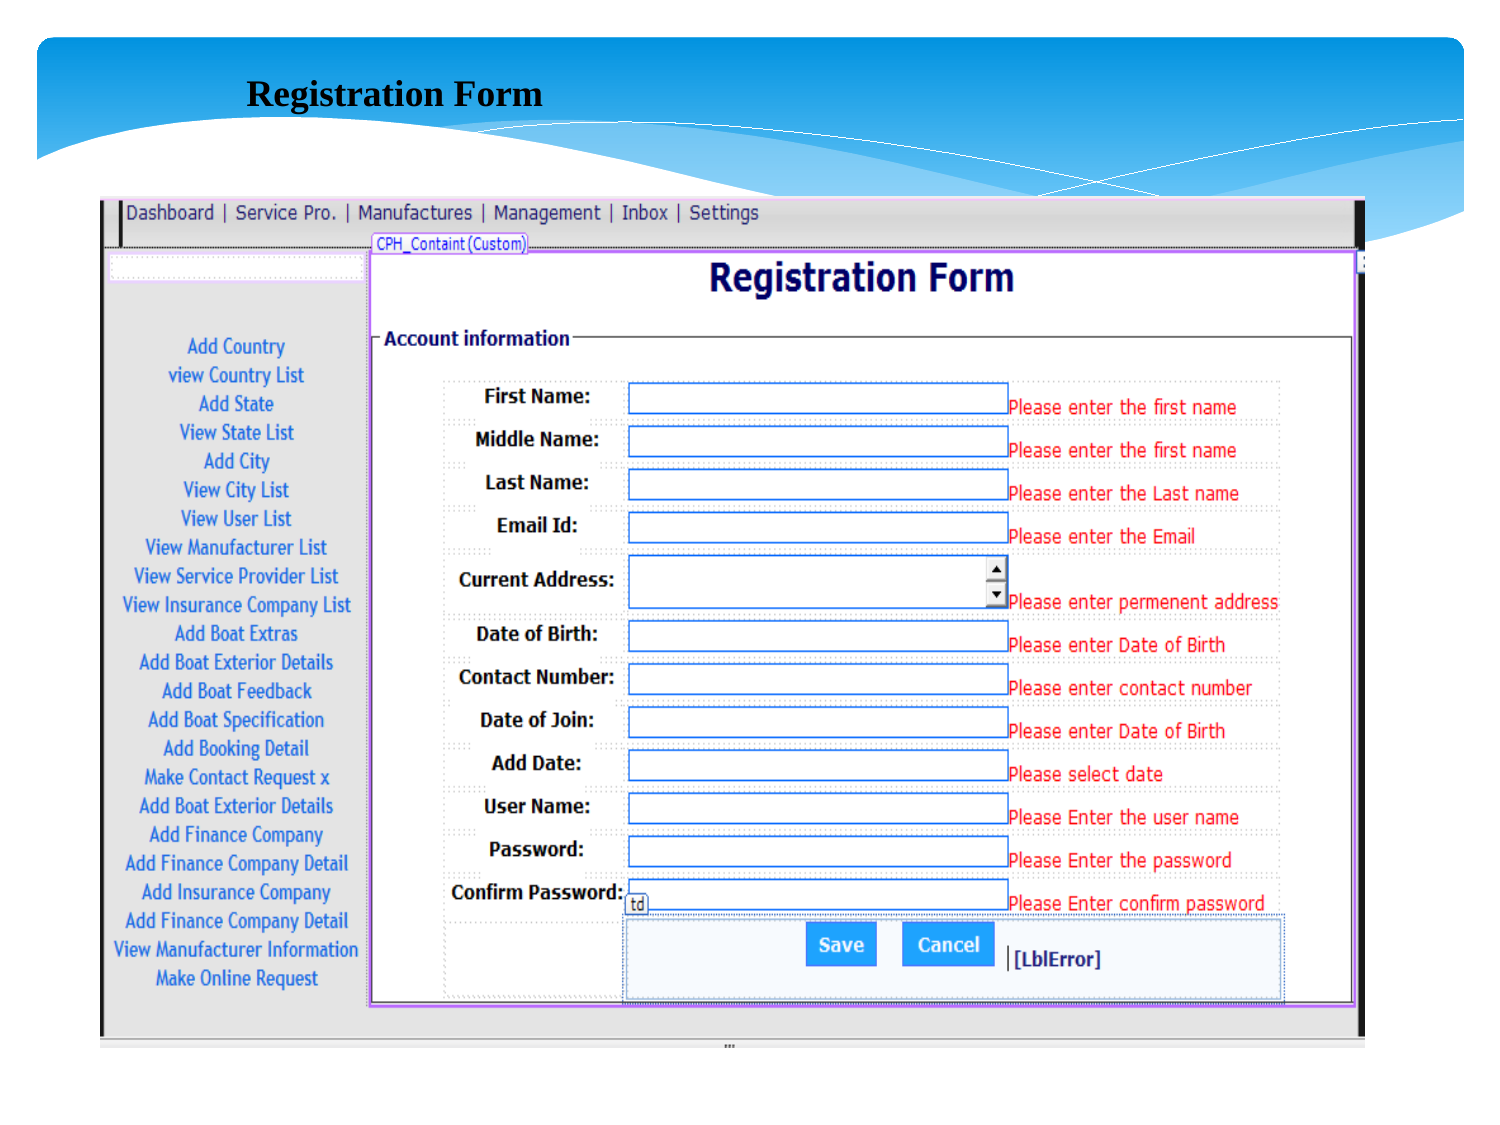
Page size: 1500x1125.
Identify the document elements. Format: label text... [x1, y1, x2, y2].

text_box Registration Form [231, 61, 559, 121]
picture [100, 196, 1365, 1048]
